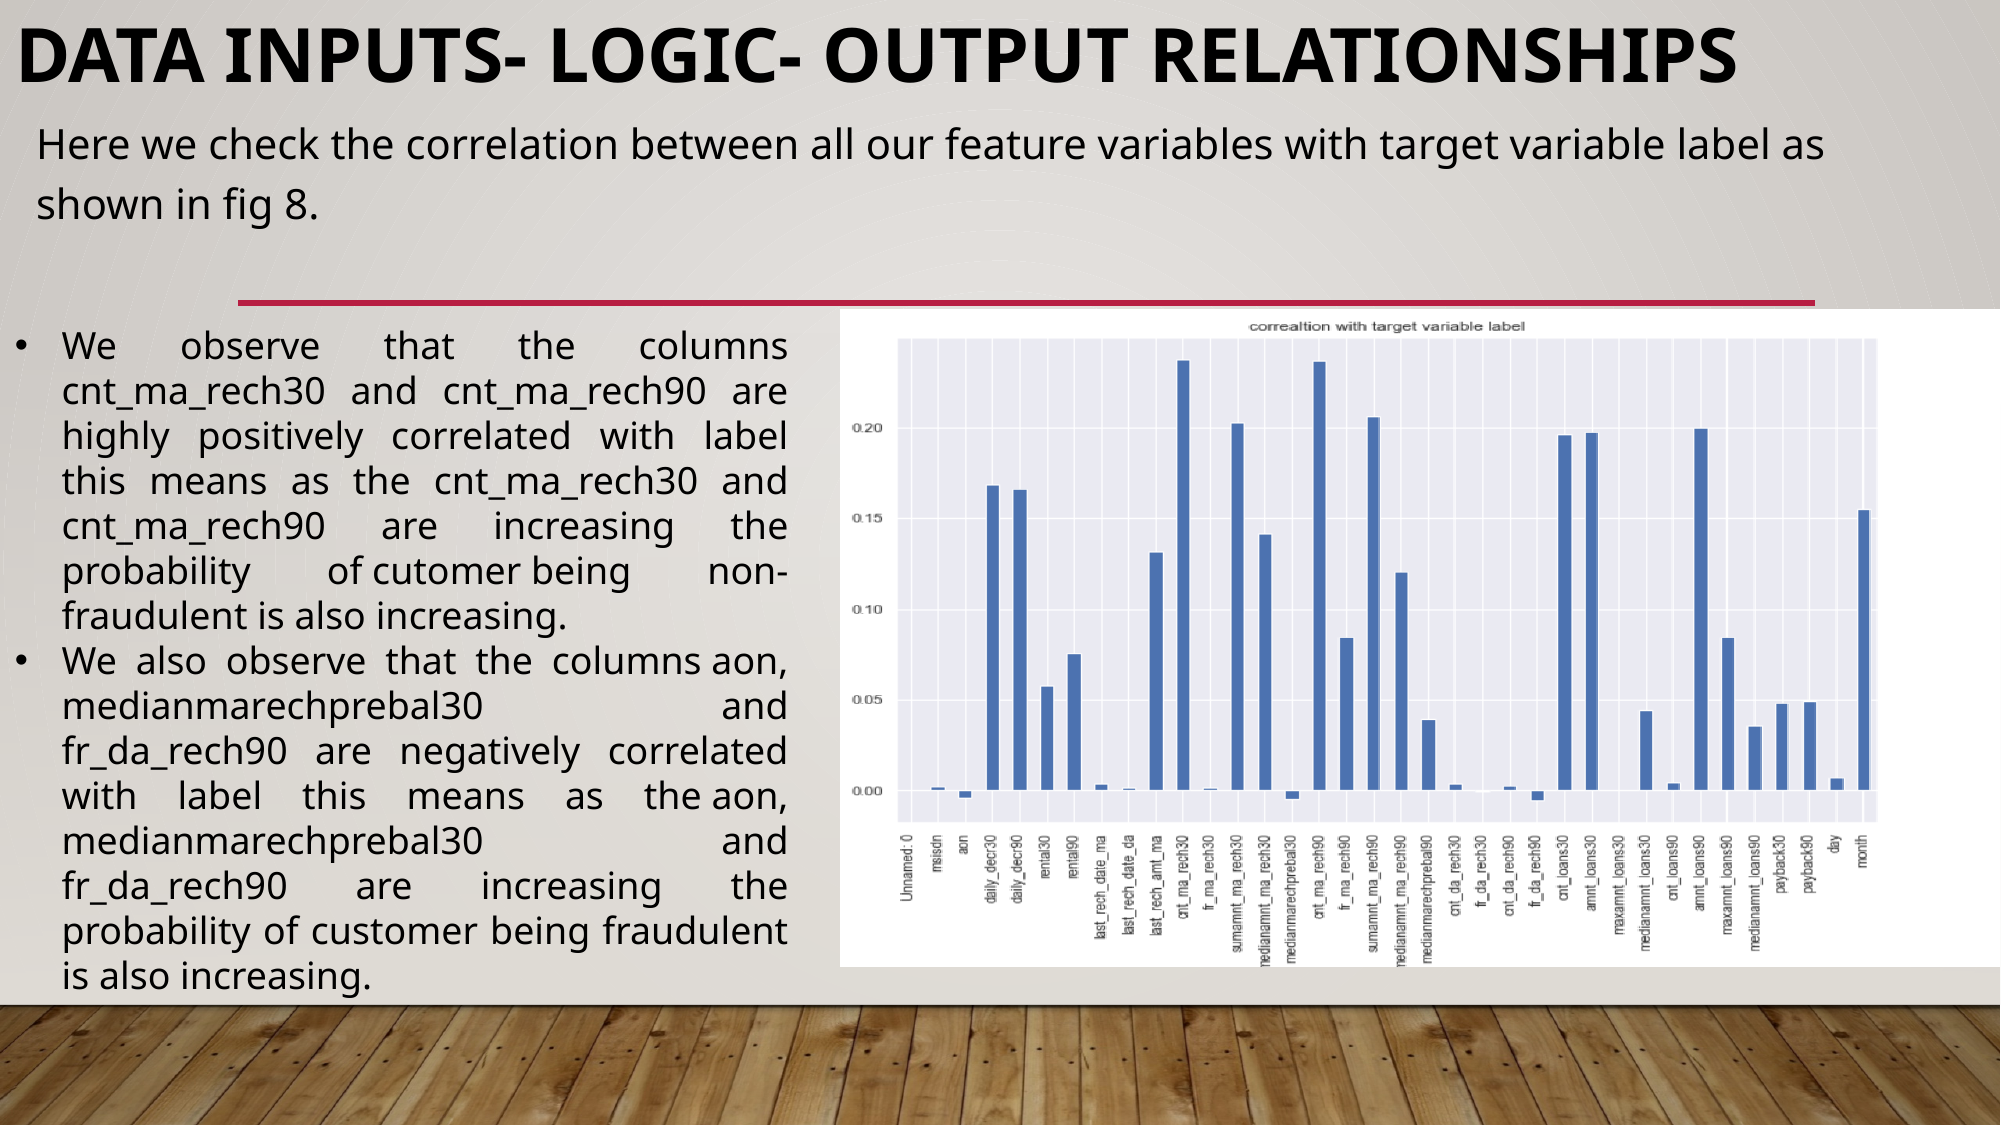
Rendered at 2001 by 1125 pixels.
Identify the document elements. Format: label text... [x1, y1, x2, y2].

picture [839, 309, 2000, 968]
list Here we check the correlation between all our feature variables with target variable label as shown in fig 8. [21, 100, 1966, 265]
text_box We observe that the columns cnt_ma_rech30 and cnt_ma_rech90 are highly positively correlated with label this means as the cnt_ma_rech30 and cnt_ma_rech90 are increasing the probability of cutomer being non-fraudulent is also increasing. We also observe that the columns aon, medianmarechprebal30 and fr_da_rech90 are negatively correlated with label this means as the aon, medianmarechprebal30 and fr_da_rech90 are increasing the probability of customer being fraudulent is also increasing. [0, 314, 804, 1005]
picture [0, 1005, 2000, 1125]
title Data Inputs- Logic- Output Relationships [0, 10, 2000, 137]
